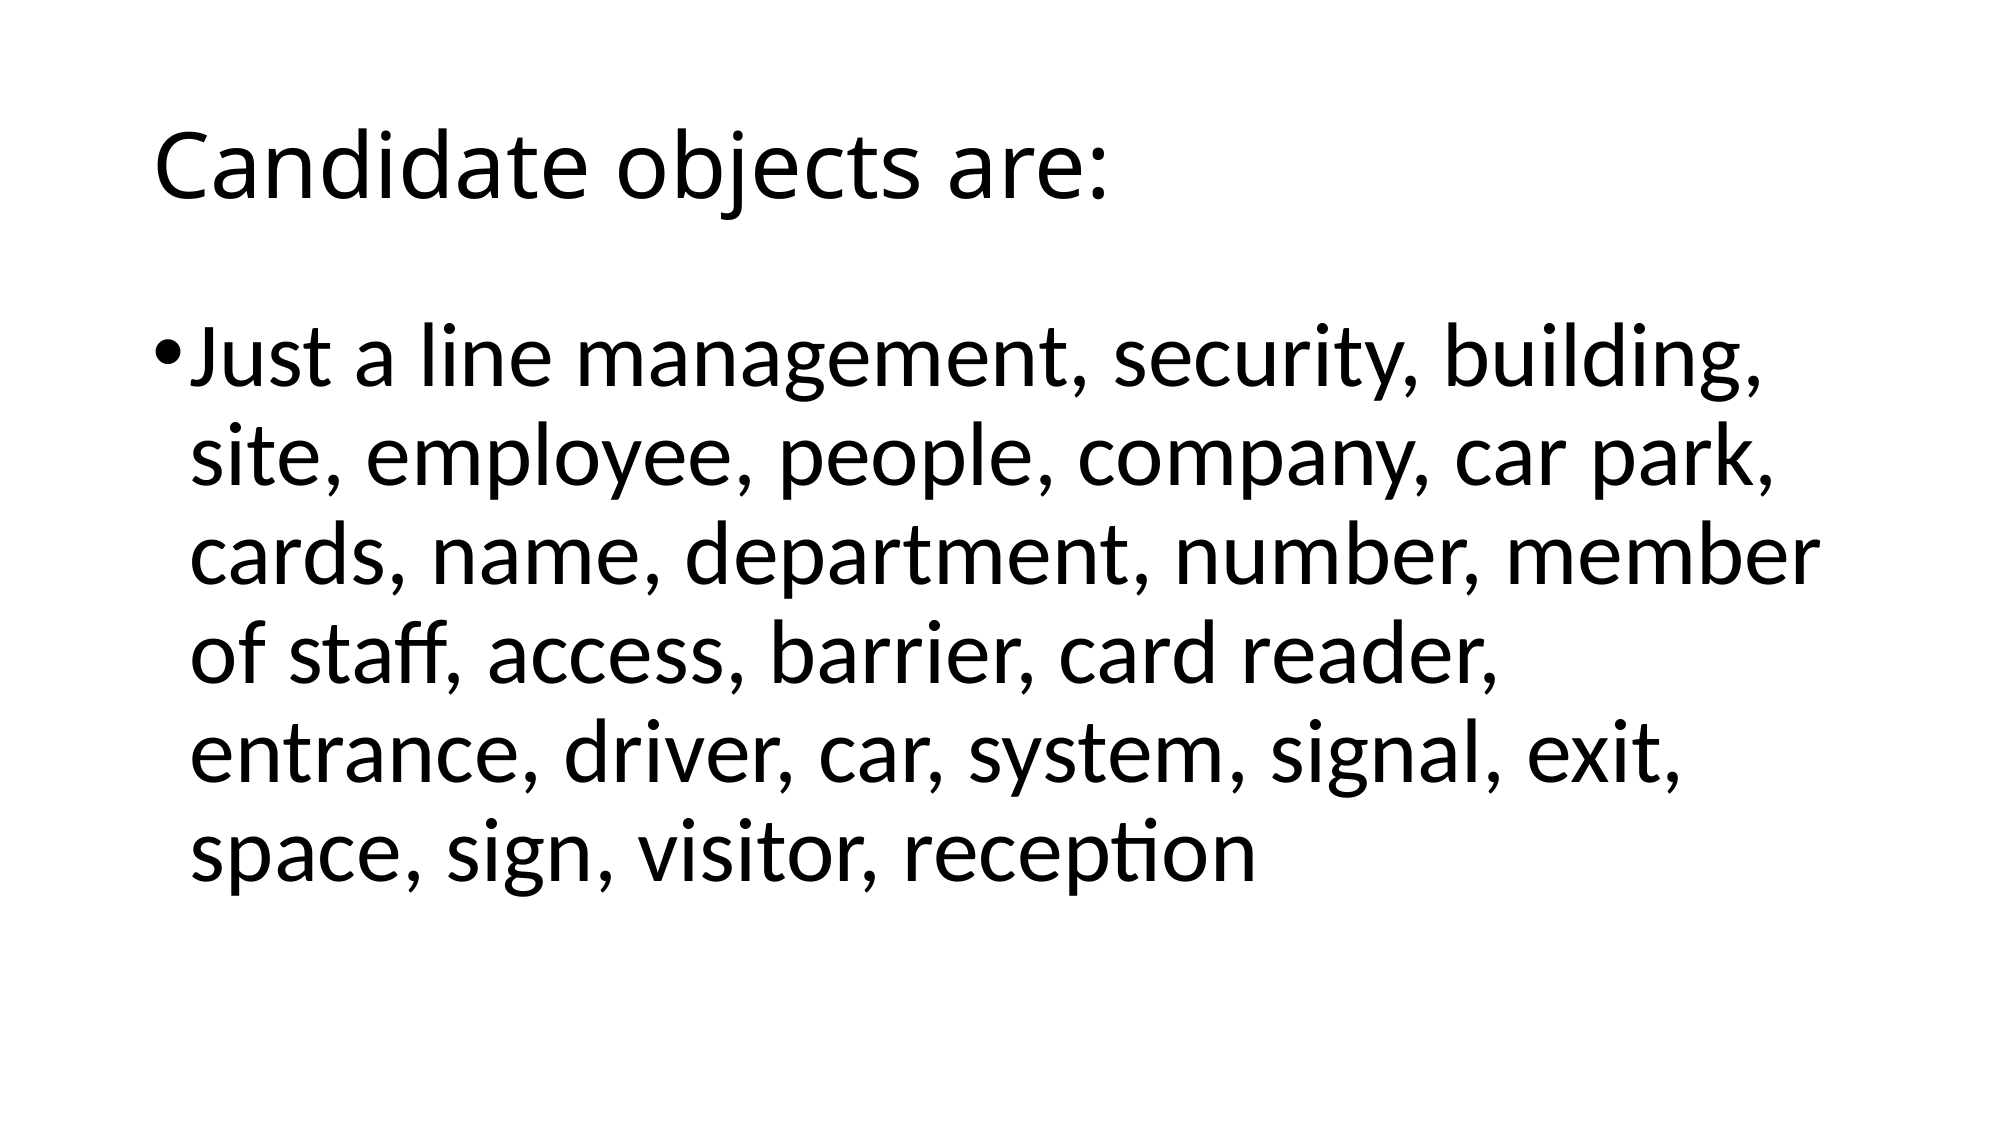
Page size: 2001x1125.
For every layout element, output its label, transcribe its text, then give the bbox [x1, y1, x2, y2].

title Candidate objects are: [137, 59, 1863, 278]
list Just a line management, security, building, site, employee, people, company, car park, cards, name, department, number, member of staff, access, barrier, card reader, entrance, driver, car, system, signal, exit, space, sign, visitor, reception [137, 299, 1863, 1014]
